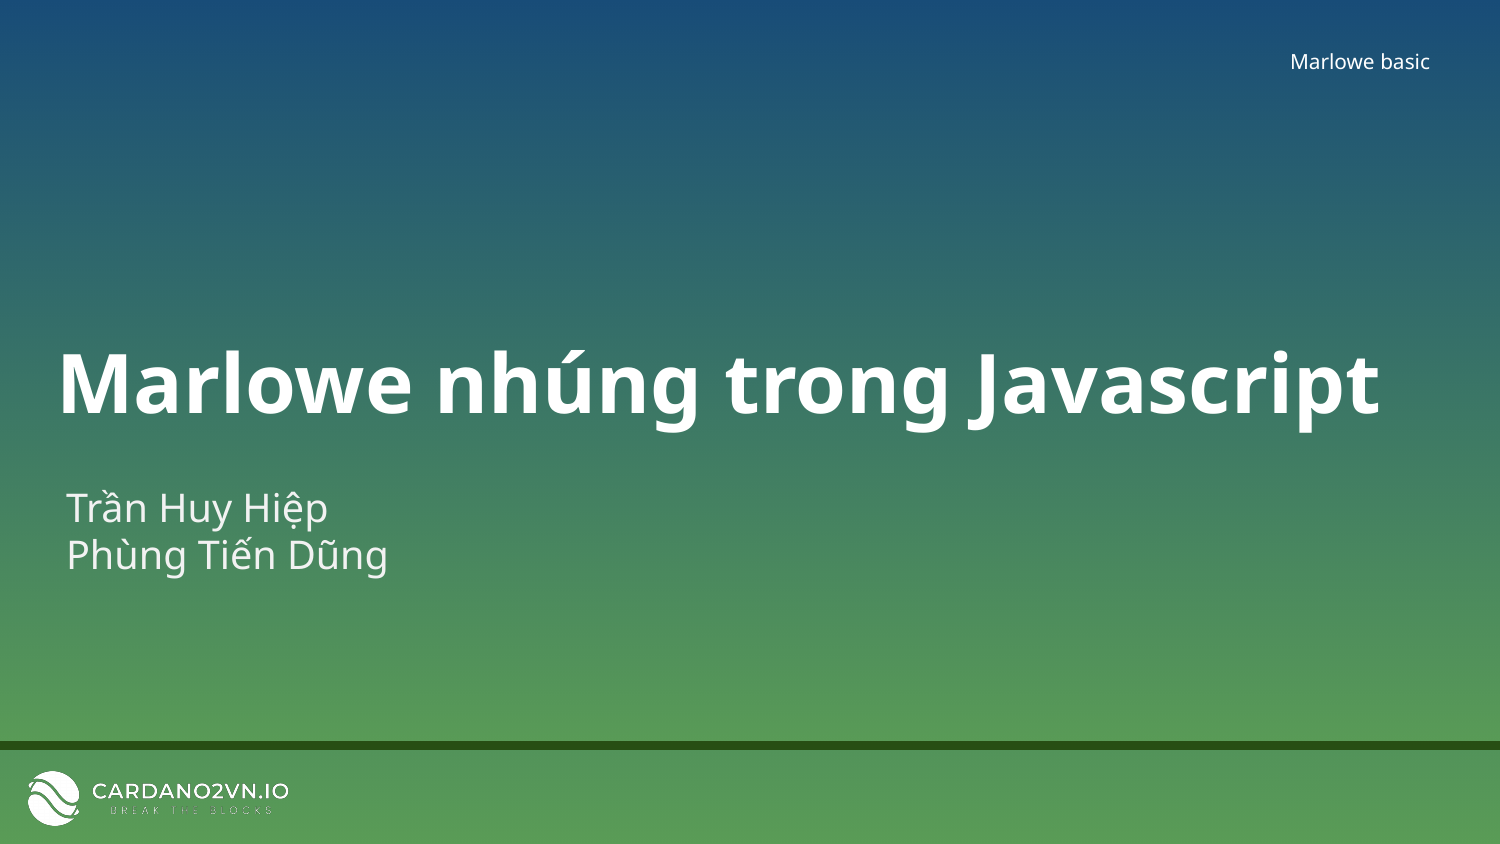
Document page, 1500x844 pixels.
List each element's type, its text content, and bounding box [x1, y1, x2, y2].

subtitle Trần Huy Hiệp Phùng Tiến Dũng [51, 467, 1449, 598]
picture [0, 750, 1500, 844]
subtitle Marlowe basic [735, 47, 1445, 71]
title Marlowe nhúng trong Javascript [40, 314, 1439, 445]
picture [0, 0, 1500, 741]
